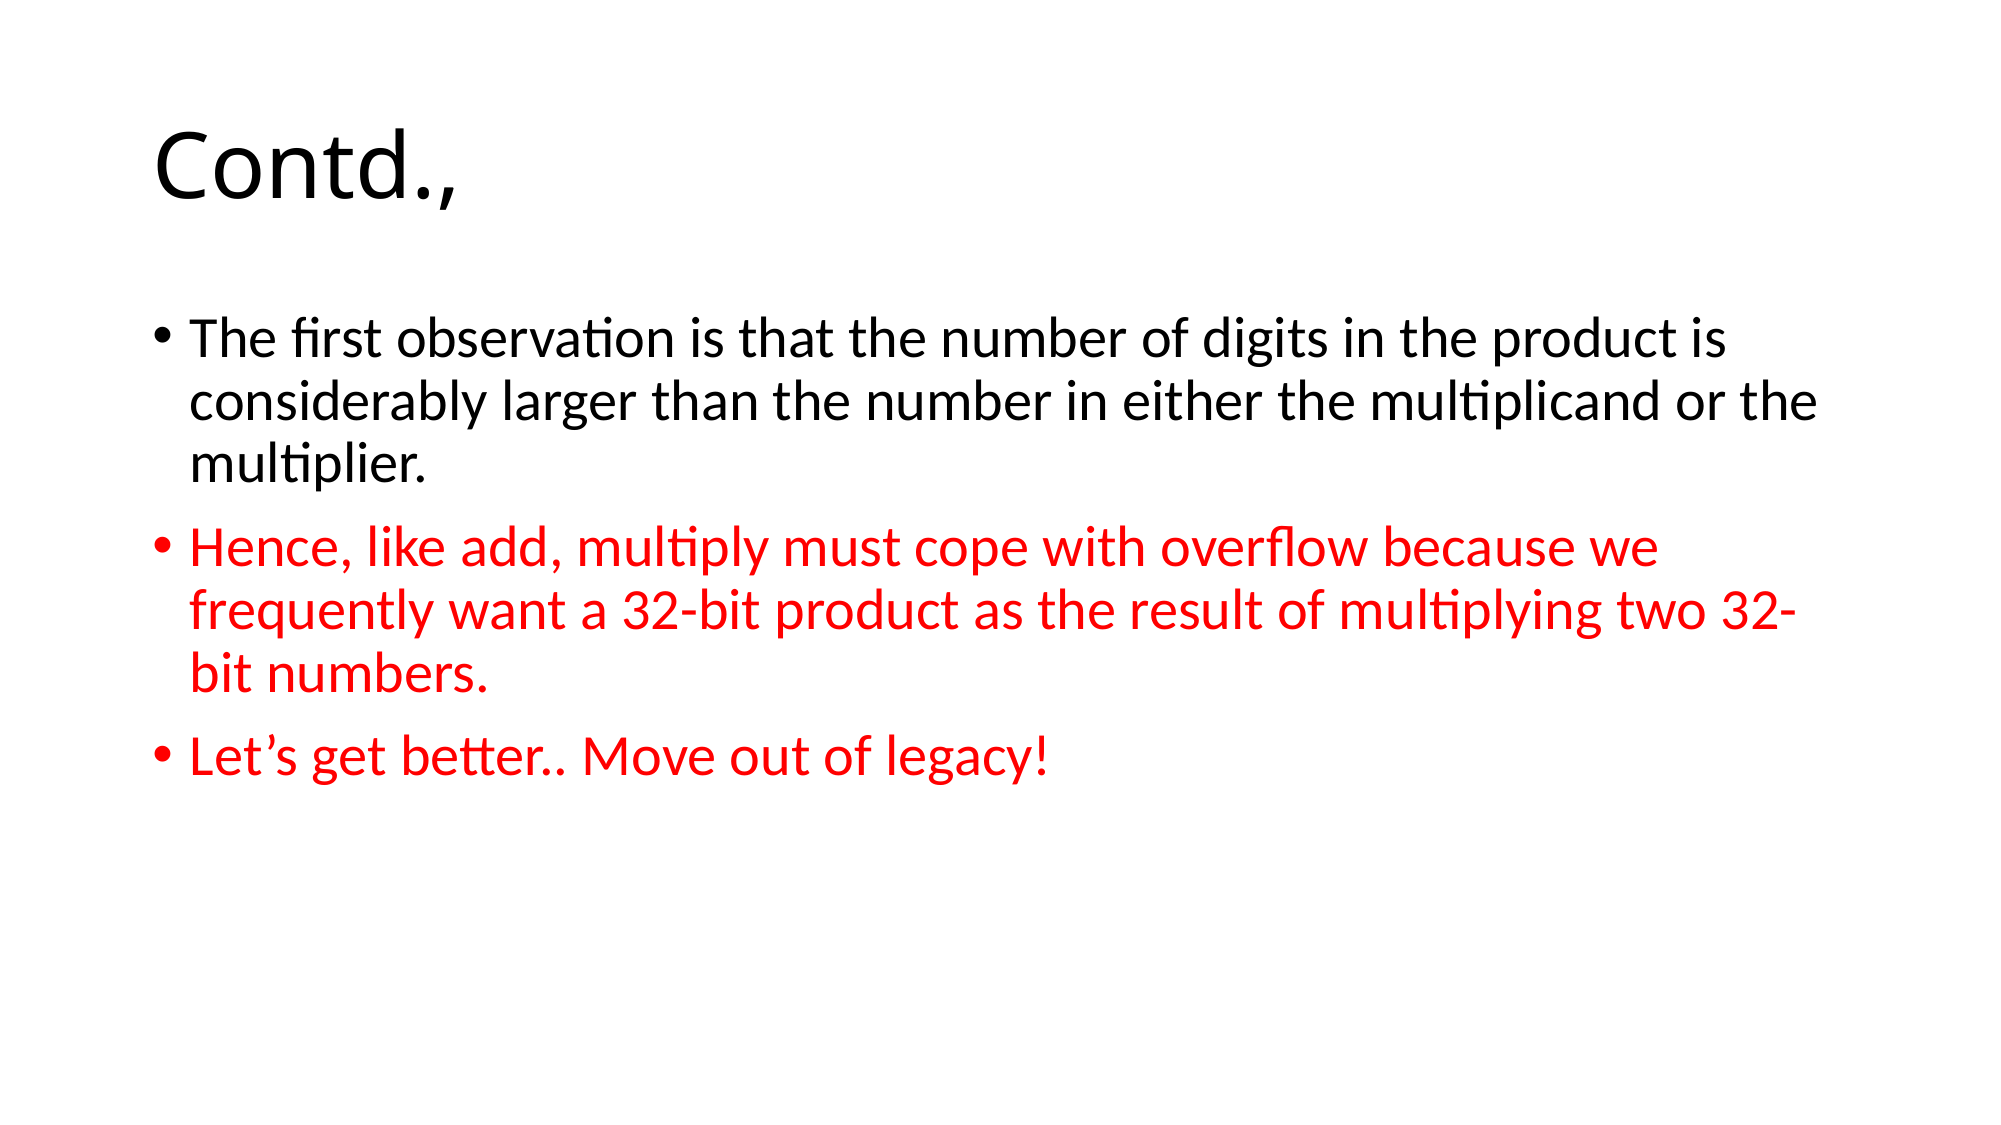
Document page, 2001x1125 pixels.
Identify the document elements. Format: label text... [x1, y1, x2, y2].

list The first observation is that the number of digits in the product is considerably larger than the number in either the multiplicand or the multiplier. Hence, like add, multiply must cope with overflow because we frequently want a 32-bit product as the result of multiplying two 32-bit numbers. Let’s get better.. Move out of legacy! [137, 299, 1863, 1014]
title Contd., [137, 59, 1863, 278]
